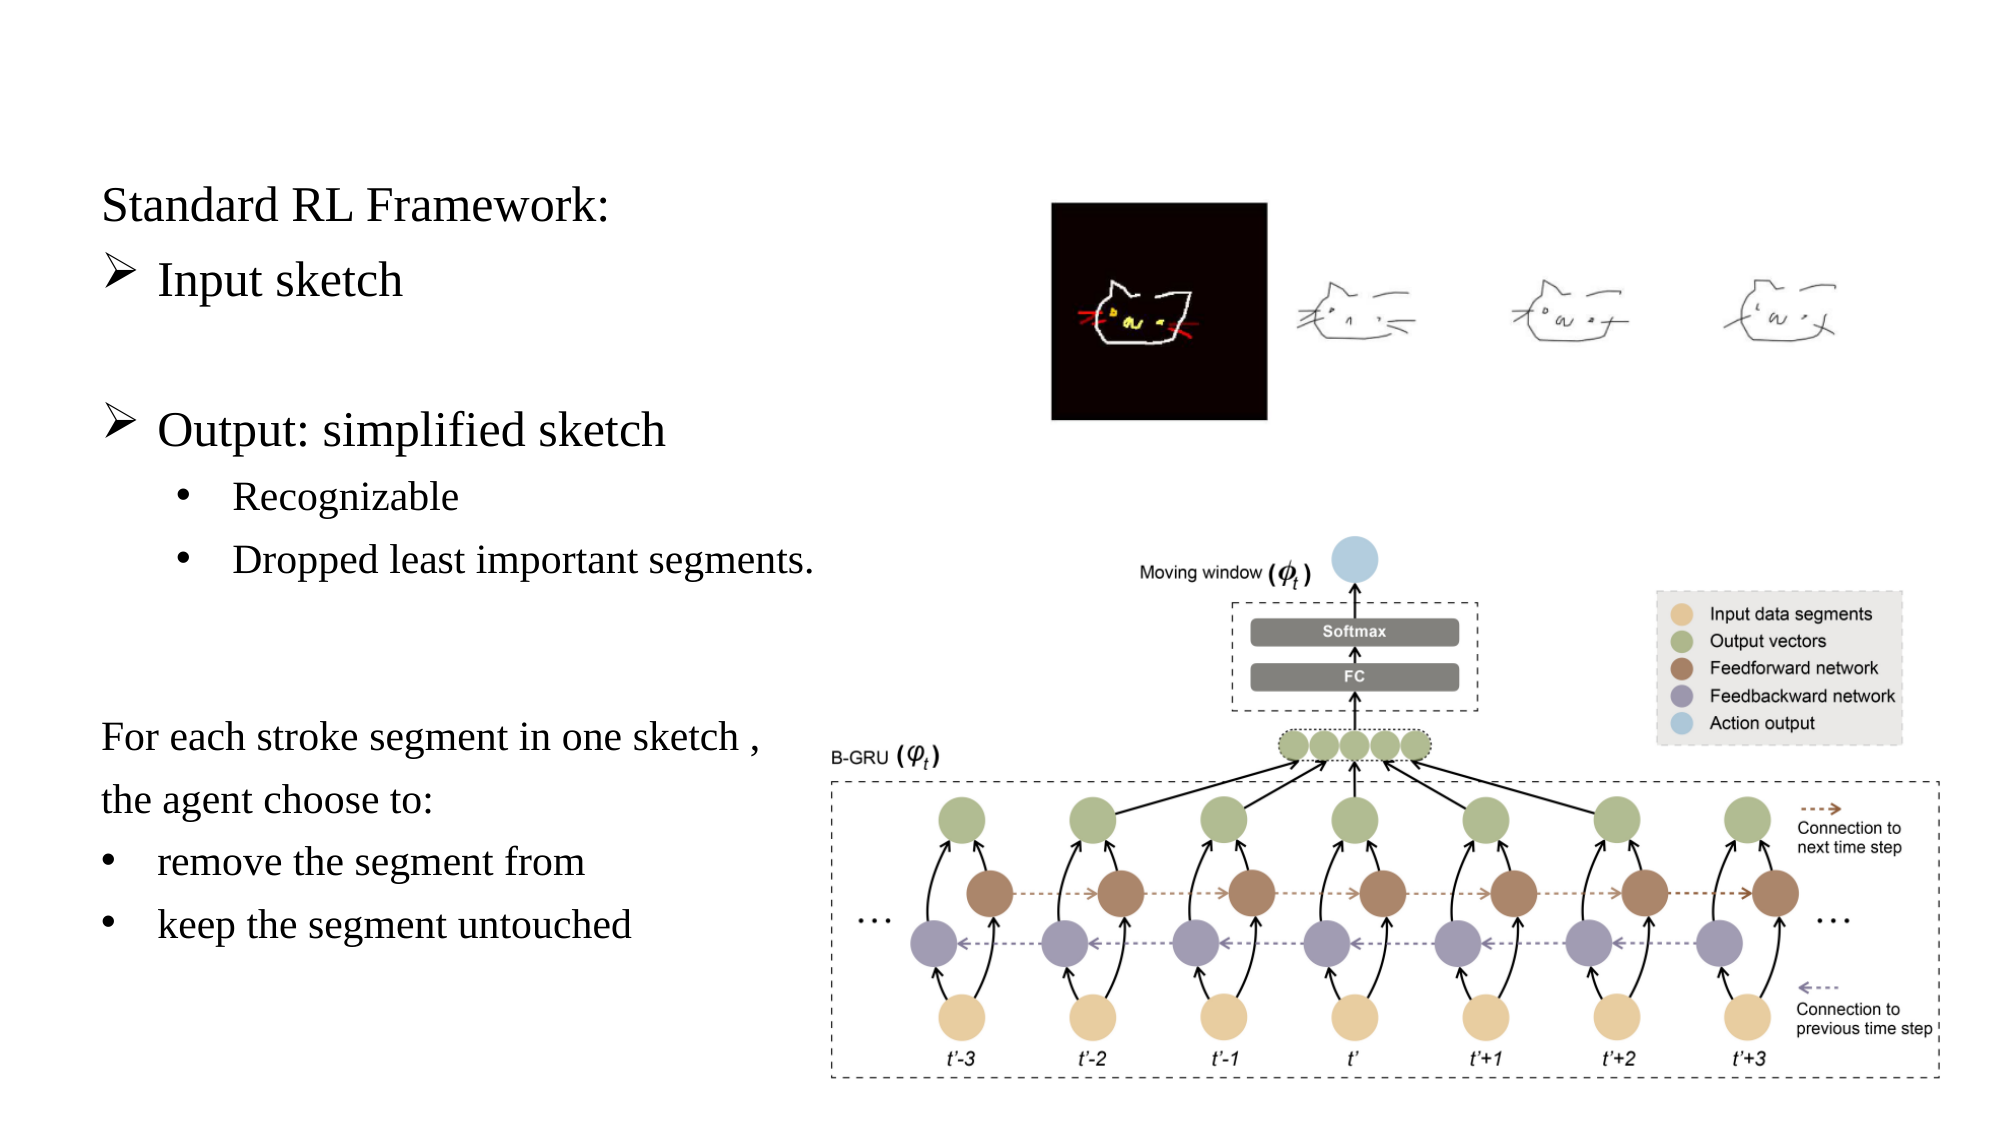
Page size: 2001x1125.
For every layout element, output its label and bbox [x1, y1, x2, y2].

picture [825, 529, 1946, 1086]
picture [1046, 197, 1878, 428]
